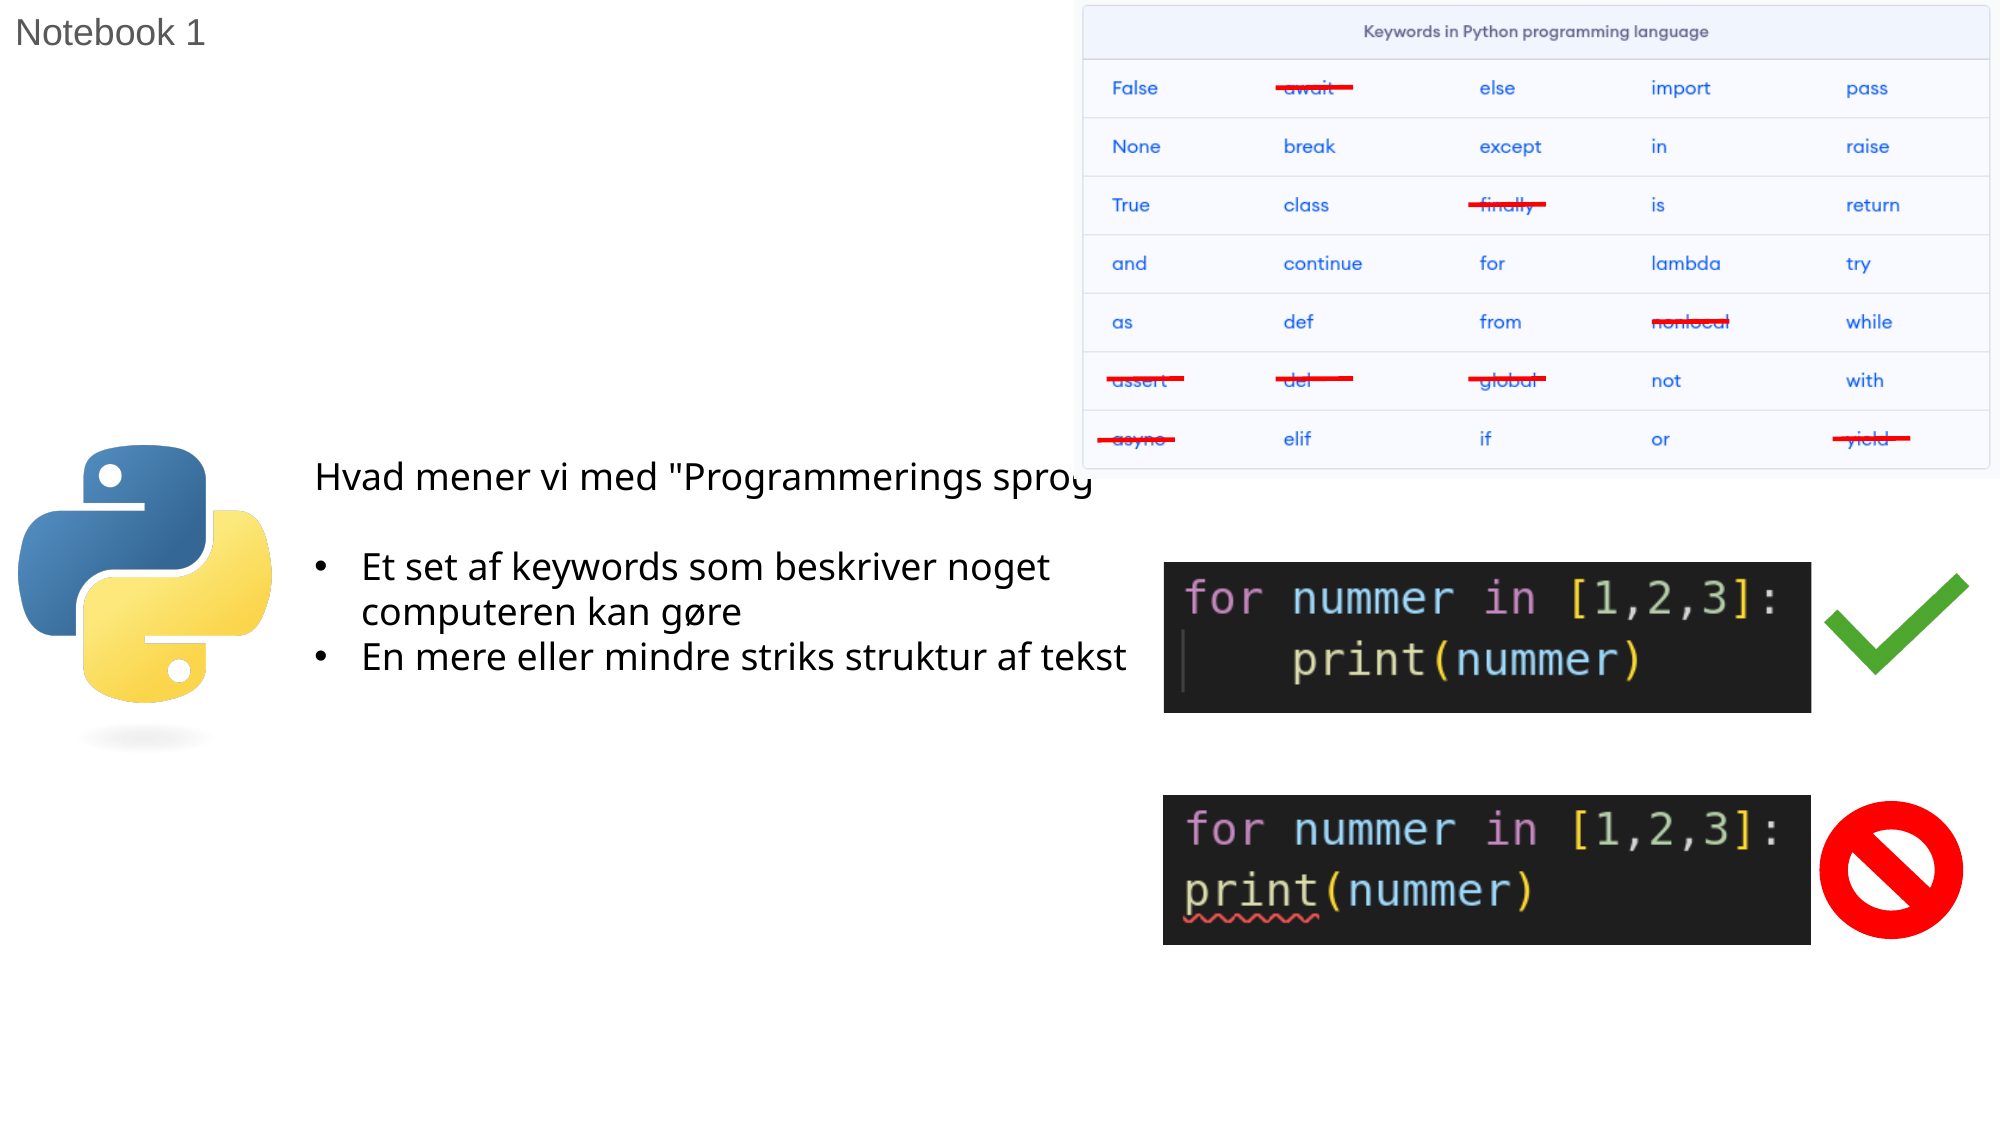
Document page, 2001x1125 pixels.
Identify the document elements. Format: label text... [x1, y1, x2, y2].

picture [1163, 795, 1812, 945]
picture [17, 445, 299, 755]
text_box Notebook 1 [0, 0, 450, 60]
text_box Hvad mener vi med "Programmerings sprog" Et set af keywords som beskriver noget computeren kan gøre En mere eller mindre striks struktur af tekst [299, 445, 1176, 911]
text_box [1819, 800, 1964, 940]
picture [1073, 0, 2000, 480]
picture [1163, 561, 1812, 715]
picture [1820, 547, 1972, 699]
